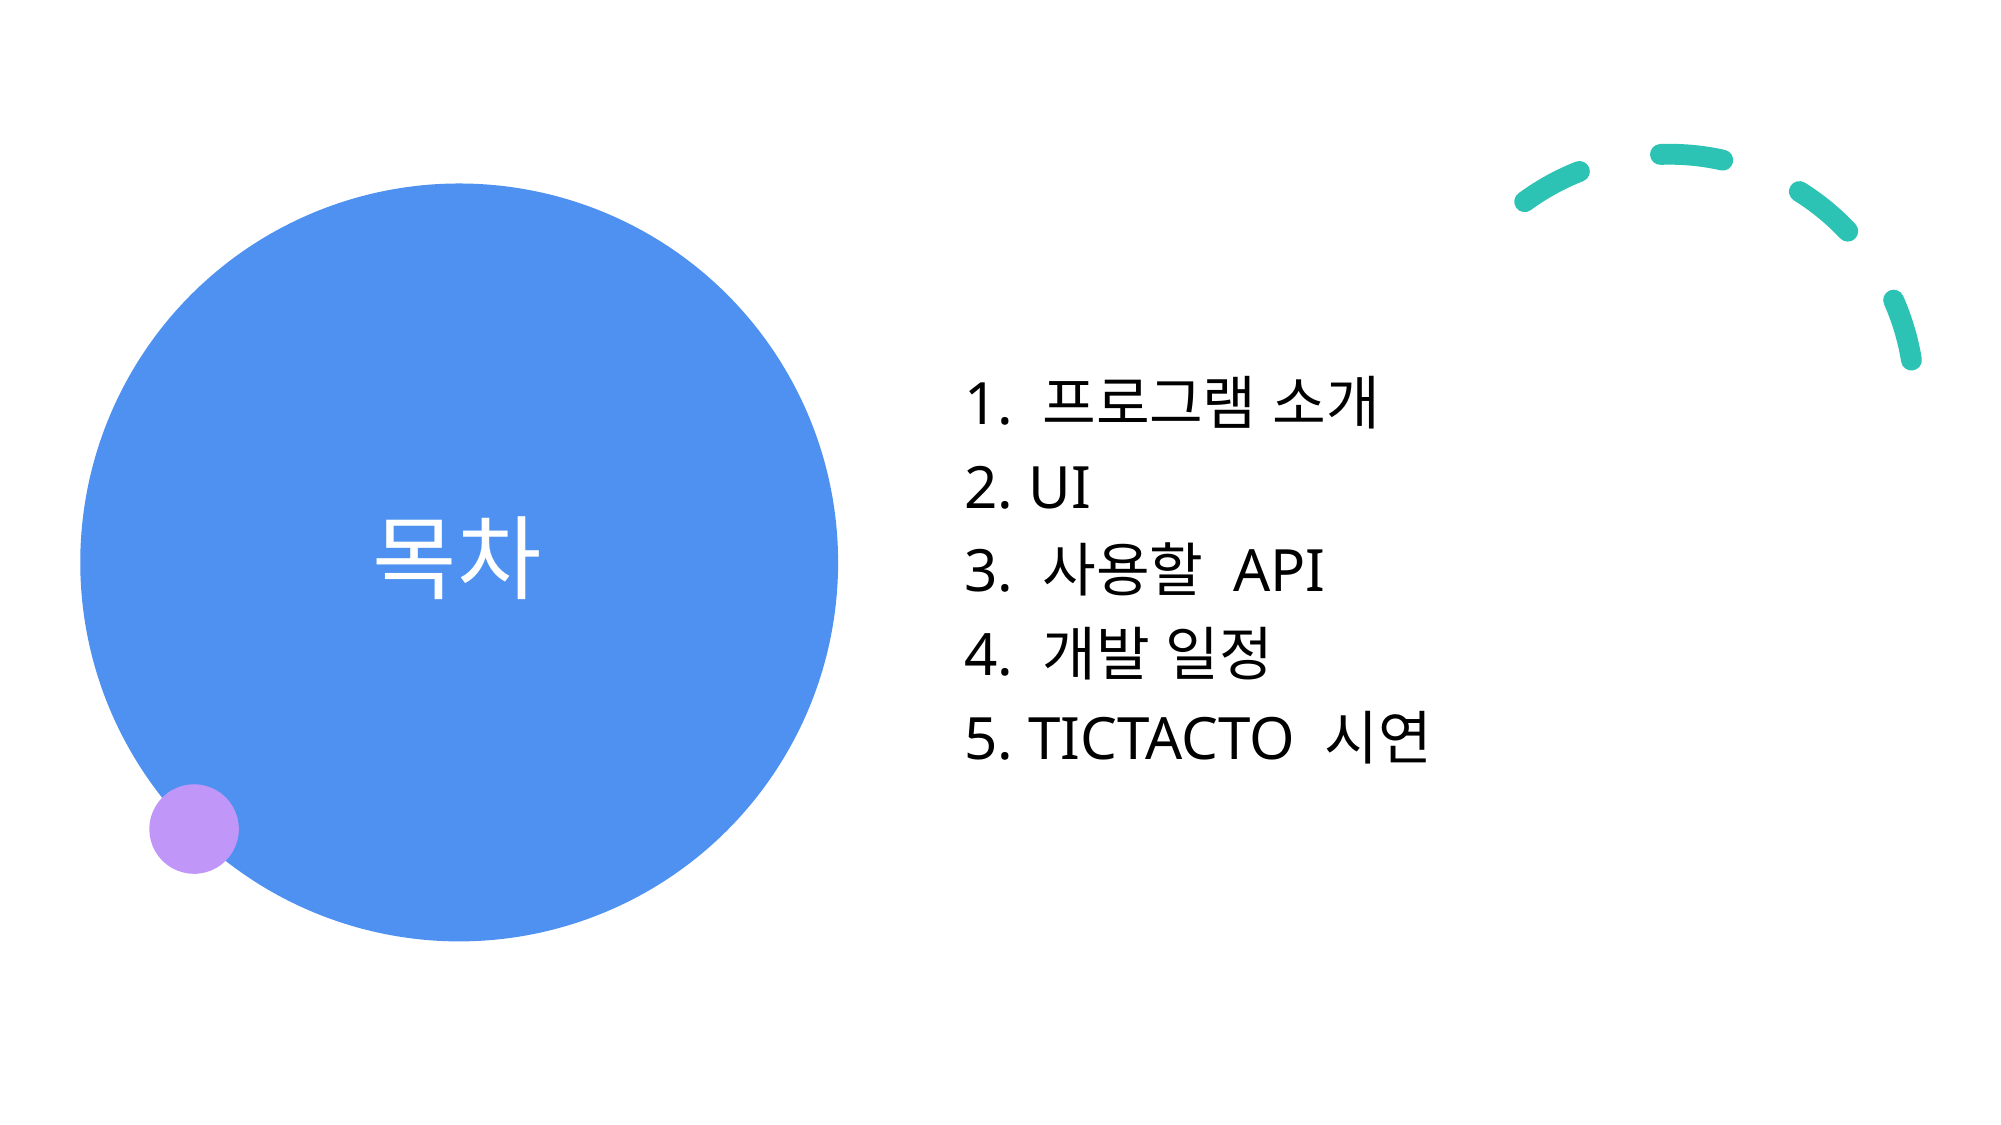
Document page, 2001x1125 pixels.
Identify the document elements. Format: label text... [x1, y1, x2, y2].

title 목차 [191, 229, 723, 897]
list 1. 프로그램 소개 2. UI 3. 사용할 API 4. 개발 일정 5. TICTACTO 시연 [949, 250, 1788, 896]
